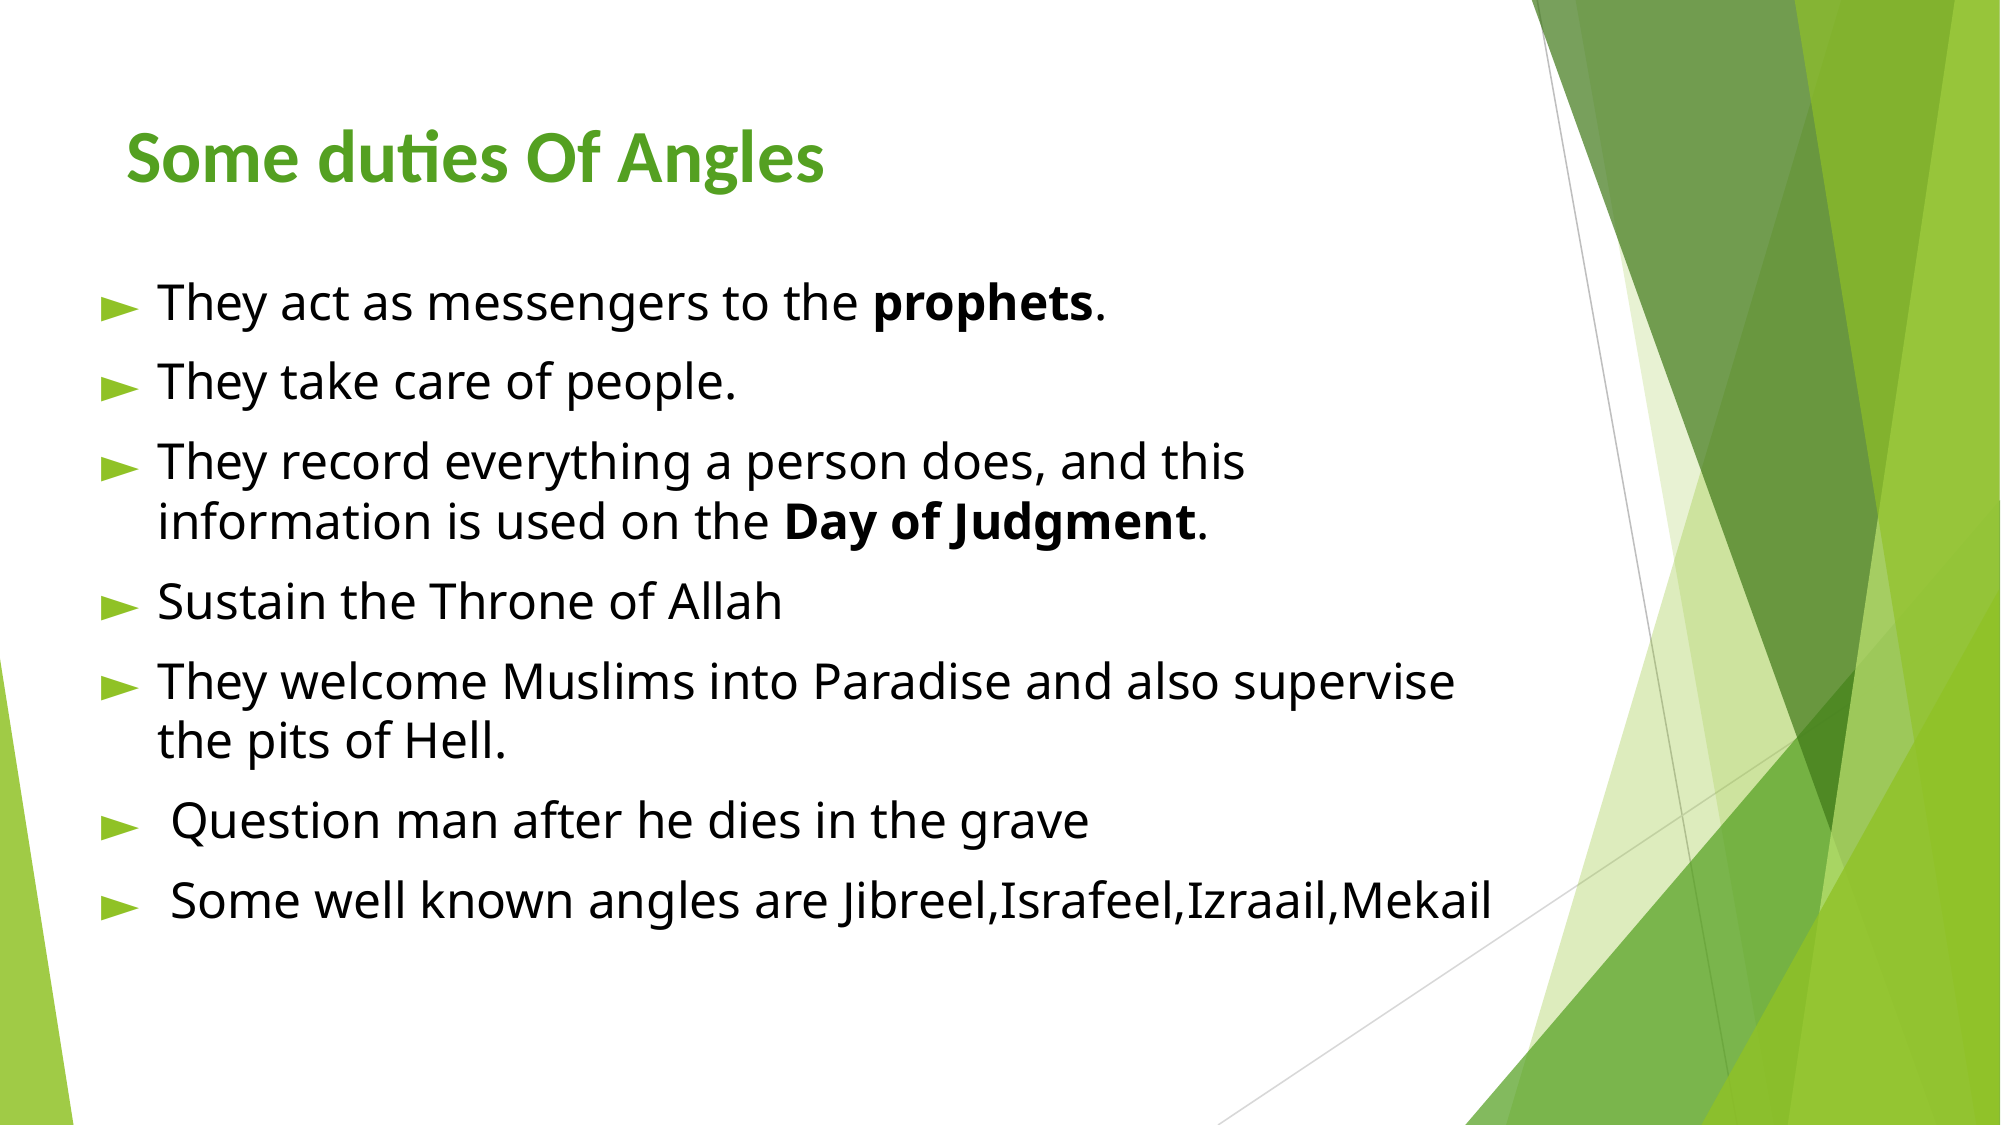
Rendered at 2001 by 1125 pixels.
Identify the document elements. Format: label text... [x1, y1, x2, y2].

list They act as messengers to the prophets. They take care of people. They record everything a person does, and this information is used on the Day of Judgment. Sustain the Throne of Allah They welcome Muslims into Paradise and also supervise the pits of Hell. Question man after he dies in the grave Some well known angles are Jibreel,Israfeel,Izraail,Mekail [86, 263, 1522, 991]
title Some duties Of Angles [111, 99, 847, 212]
